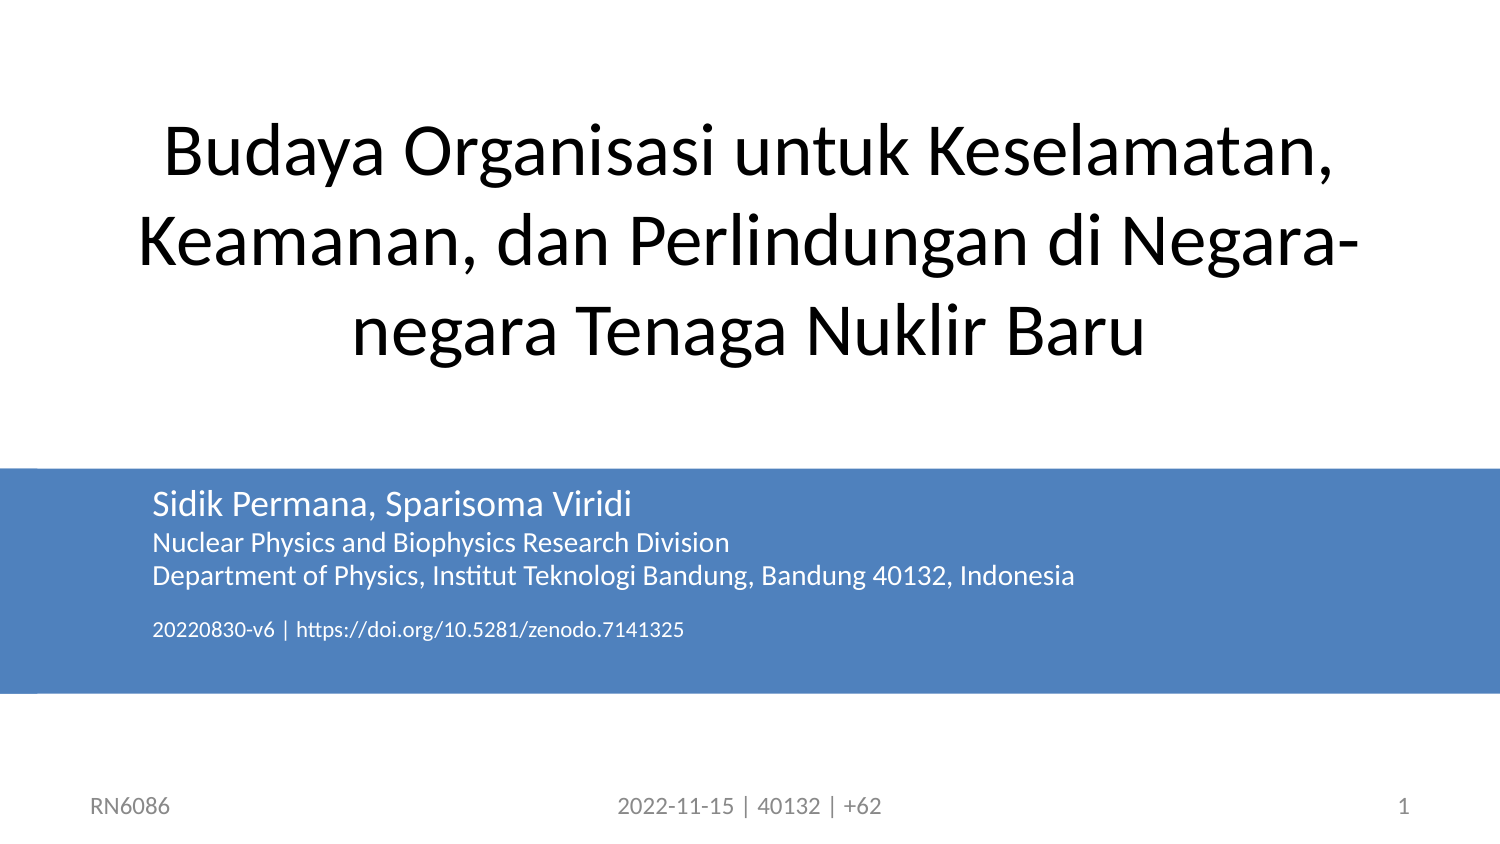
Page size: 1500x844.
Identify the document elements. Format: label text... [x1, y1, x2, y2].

subtitle Sidik Permana, Sparisoma Viridi Nuclear Physics and Biophysics Research Division Department of Physics, Institut Teknologi Bandung, Bandung 40132, Indonesia 20220830-v6 | https://doi.org/10.5281/zenodo.7141325 [137, 480, 1351, 656]
text_box [0, 467, 1500, 696]
title Budaya Organisasi untuk Keselamatan, Keamanan, dan Perlindungan di Negara-negara Tenaga Nuklir Baru [56, 84, 1444, 387]
slide_number 1 [1074, 782, 1425, 827]
footer 2022-11-15 | 40132 | +62 [512, 782, 988, 827]
text_box [288, 611, 690, 655]
slide_number RN6086 [75, 782, 463, 827]
